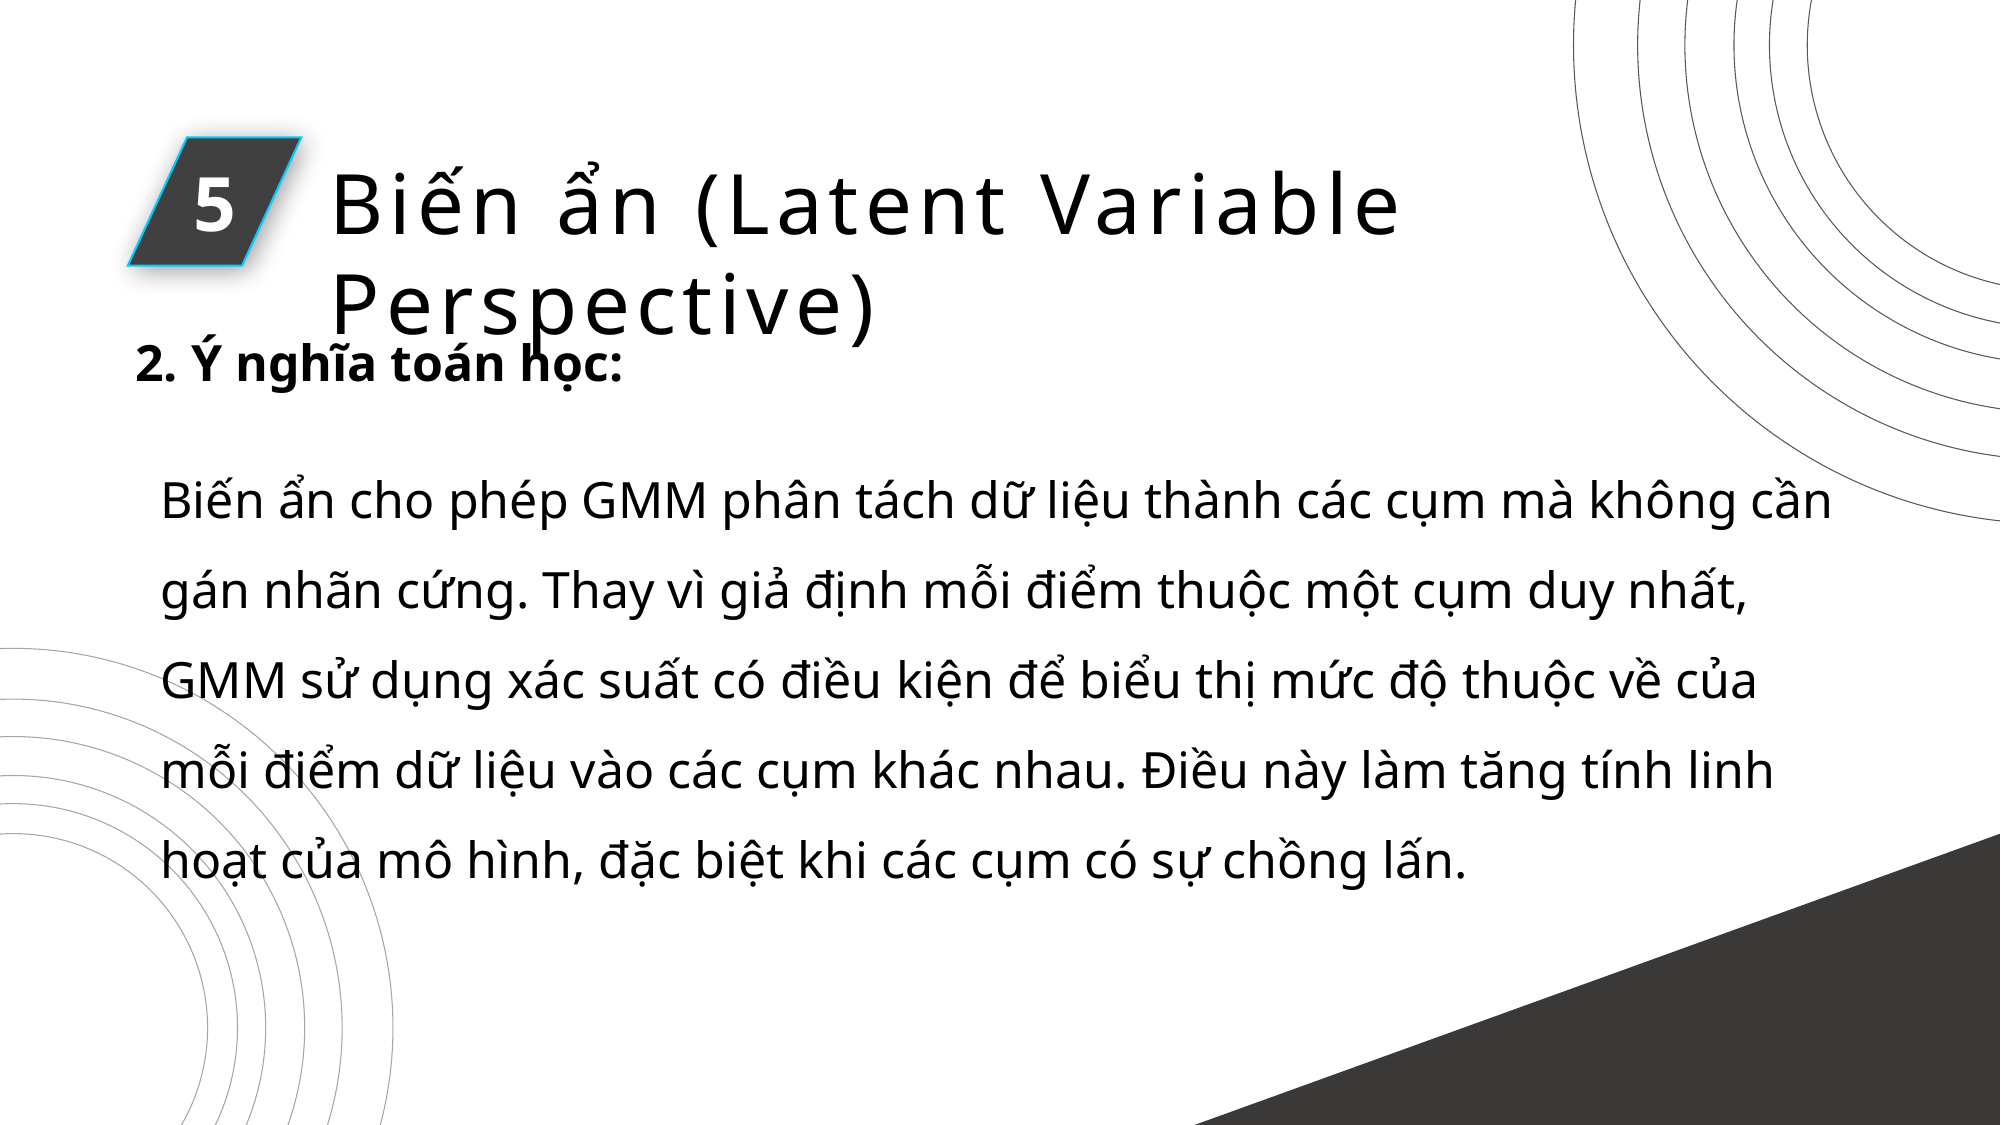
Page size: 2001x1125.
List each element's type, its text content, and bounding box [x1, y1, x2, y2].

text_box Biến ẩn (Latent Variable Perspective) [315, 144, 1573, 359]
text_box 2. Ý nghĩa toán học: [120, 319, 798, 399]
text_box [1573, 0, 2000, 524]
text_box 5 [126, 136, 303, 267]
text_box [1193, 832, 2000, 1125]
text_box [0, 648, 393, 1125]
